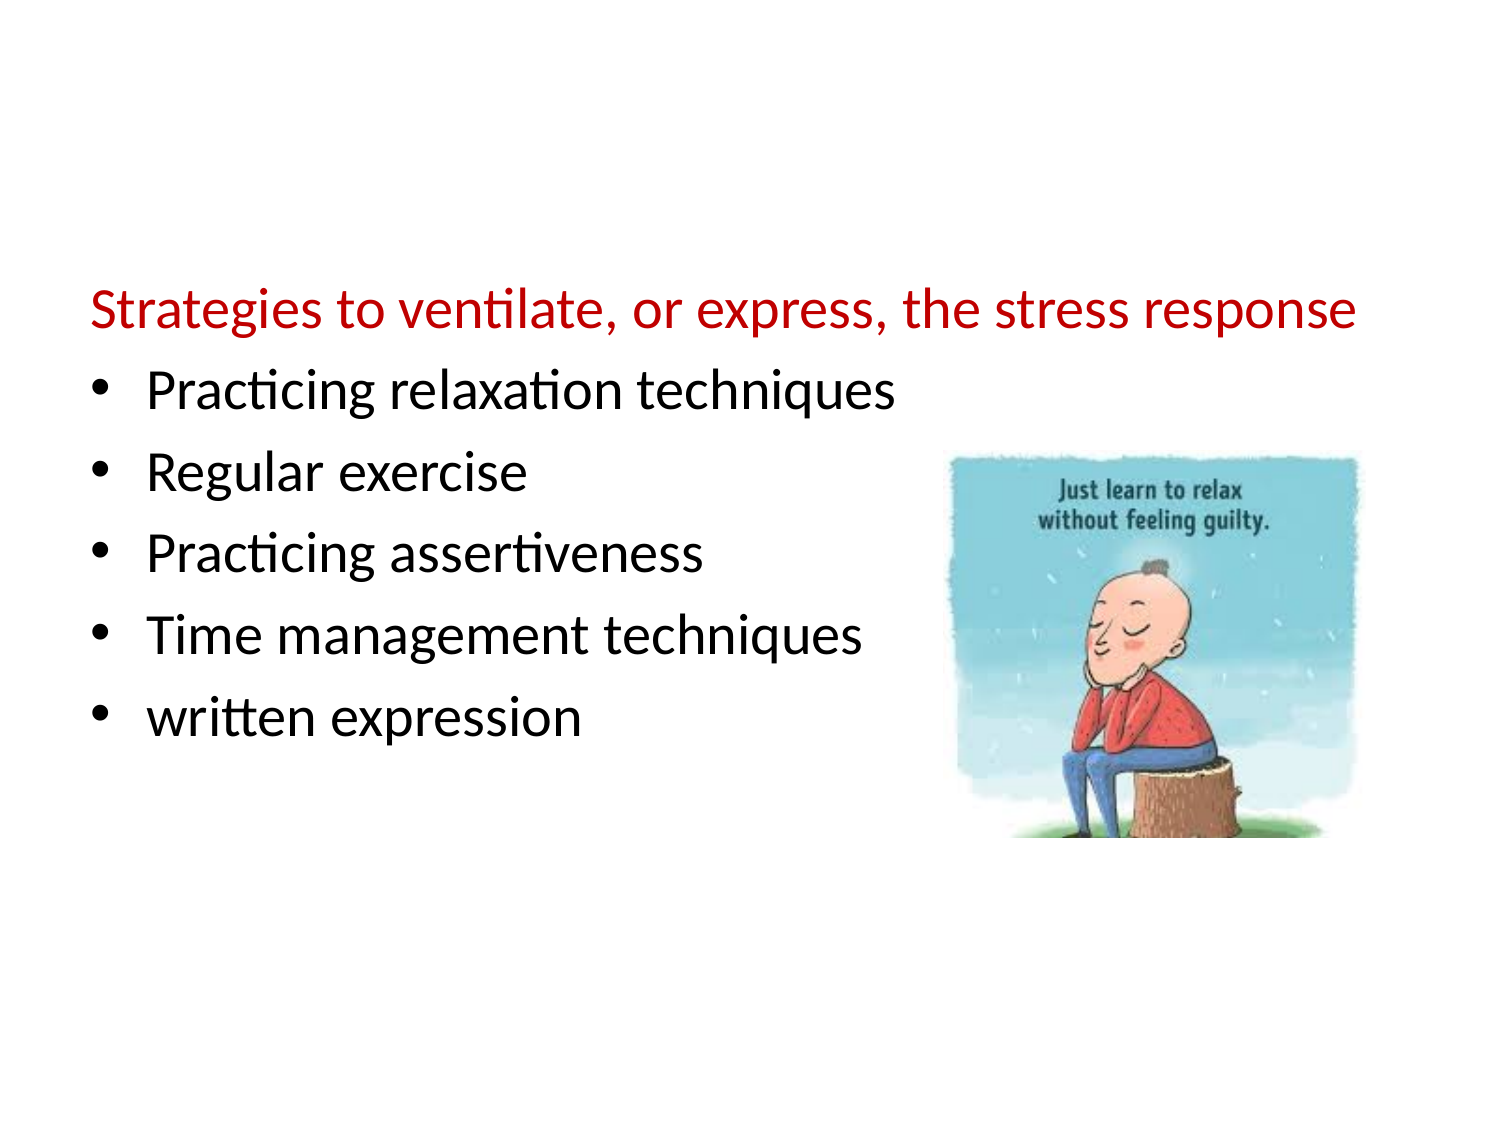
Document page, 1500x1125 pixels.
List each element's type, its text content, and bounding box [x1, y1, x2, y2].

list Strategies to ventilate, or express, the stress response Practicing relaxation techniques Regular exercise Practicing assertiveness Time management techniques written expression [75, 262, 1425, 1005]
picture [942, 449, 1366, 838]
